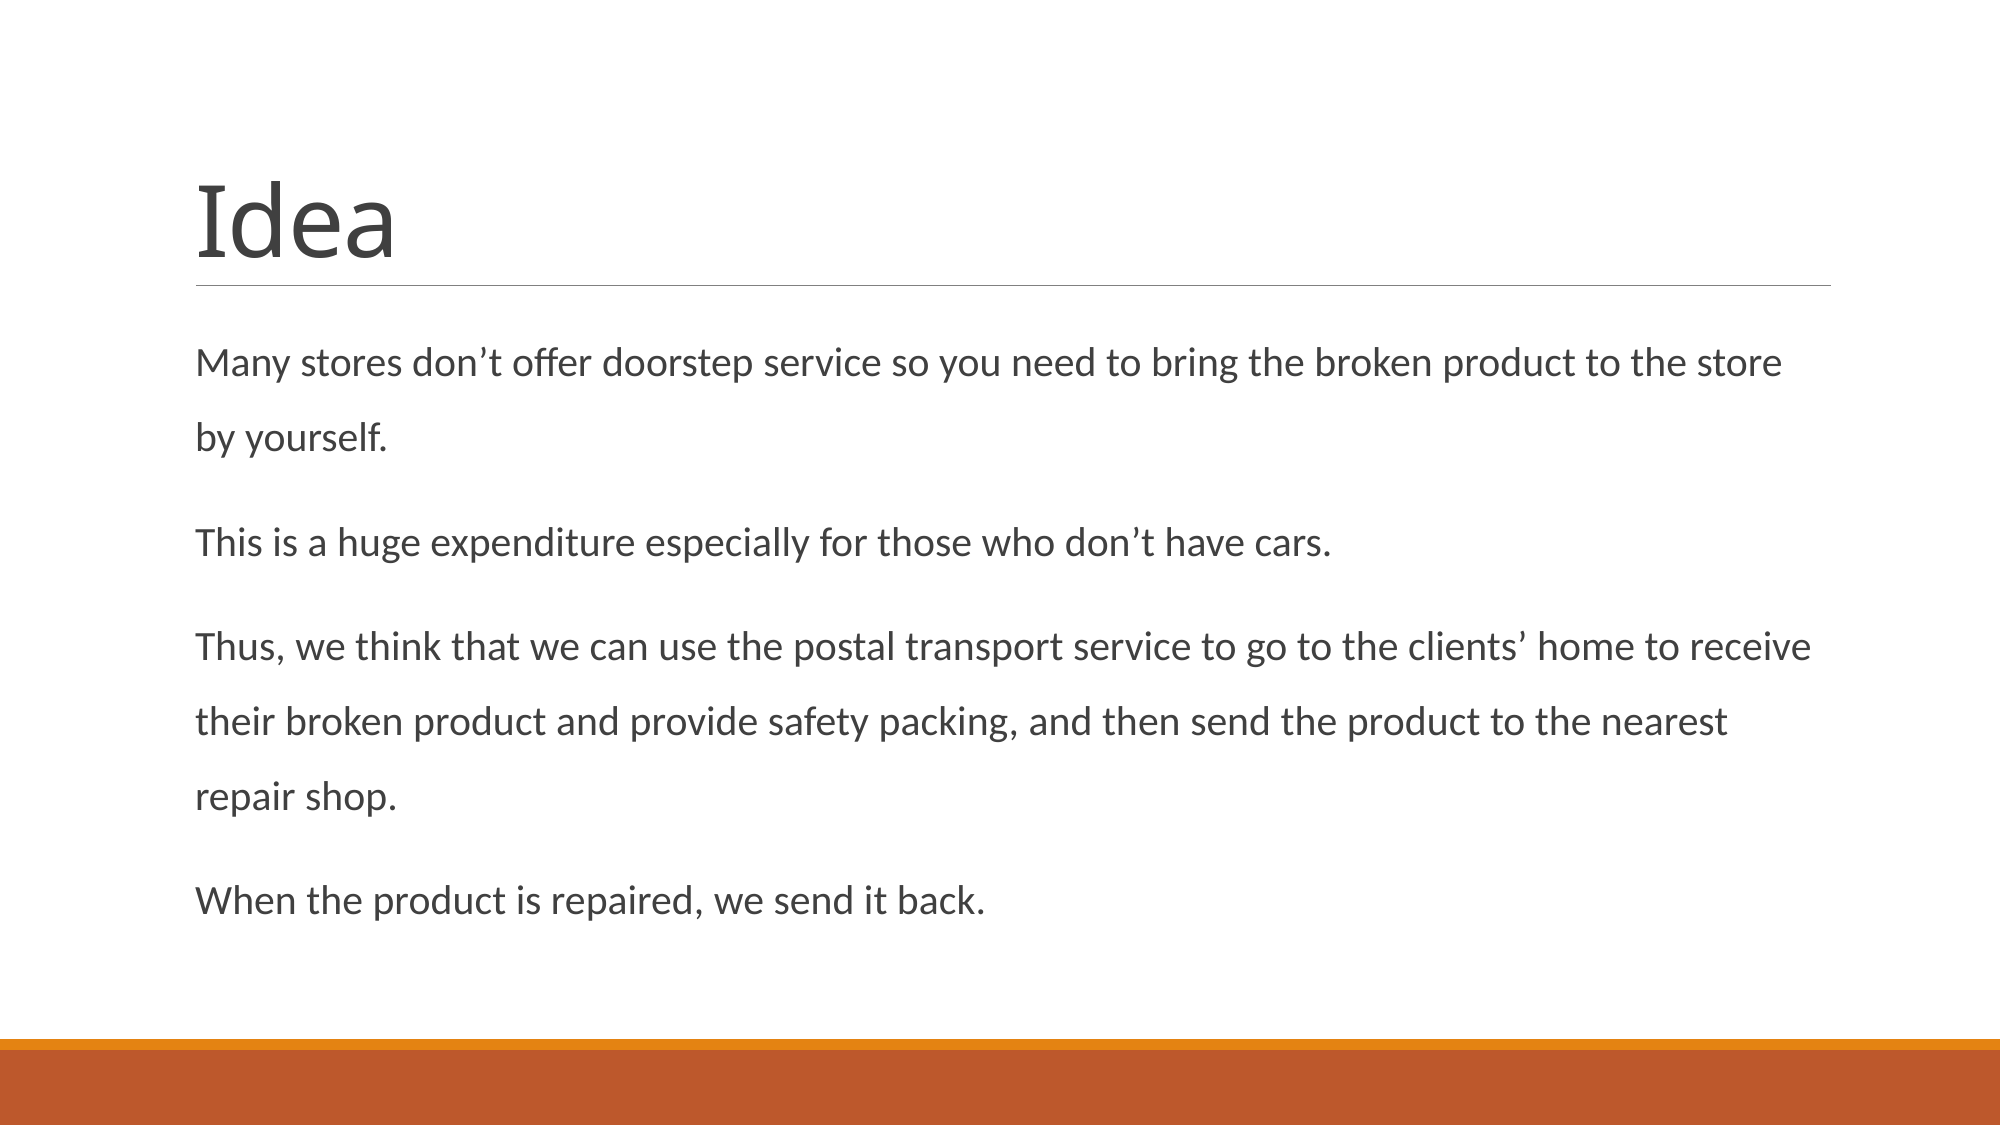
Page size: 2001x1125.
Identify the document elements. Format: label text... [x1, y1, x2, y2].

title Idea [180, 47, 1830, 285]
list Many stores don’t offer doorstep service so you need to bring the broken product to the store by yourself. This is a huge expenditure especially for those who don’t have cars. Thus, we think that we can use the postal transport service to go to the clients’ home to receive their broken product and provide safety packing, and then send the product to the nearest repair shop. When the product is repaired, we send it back. [180, 302, 1830, 963]
